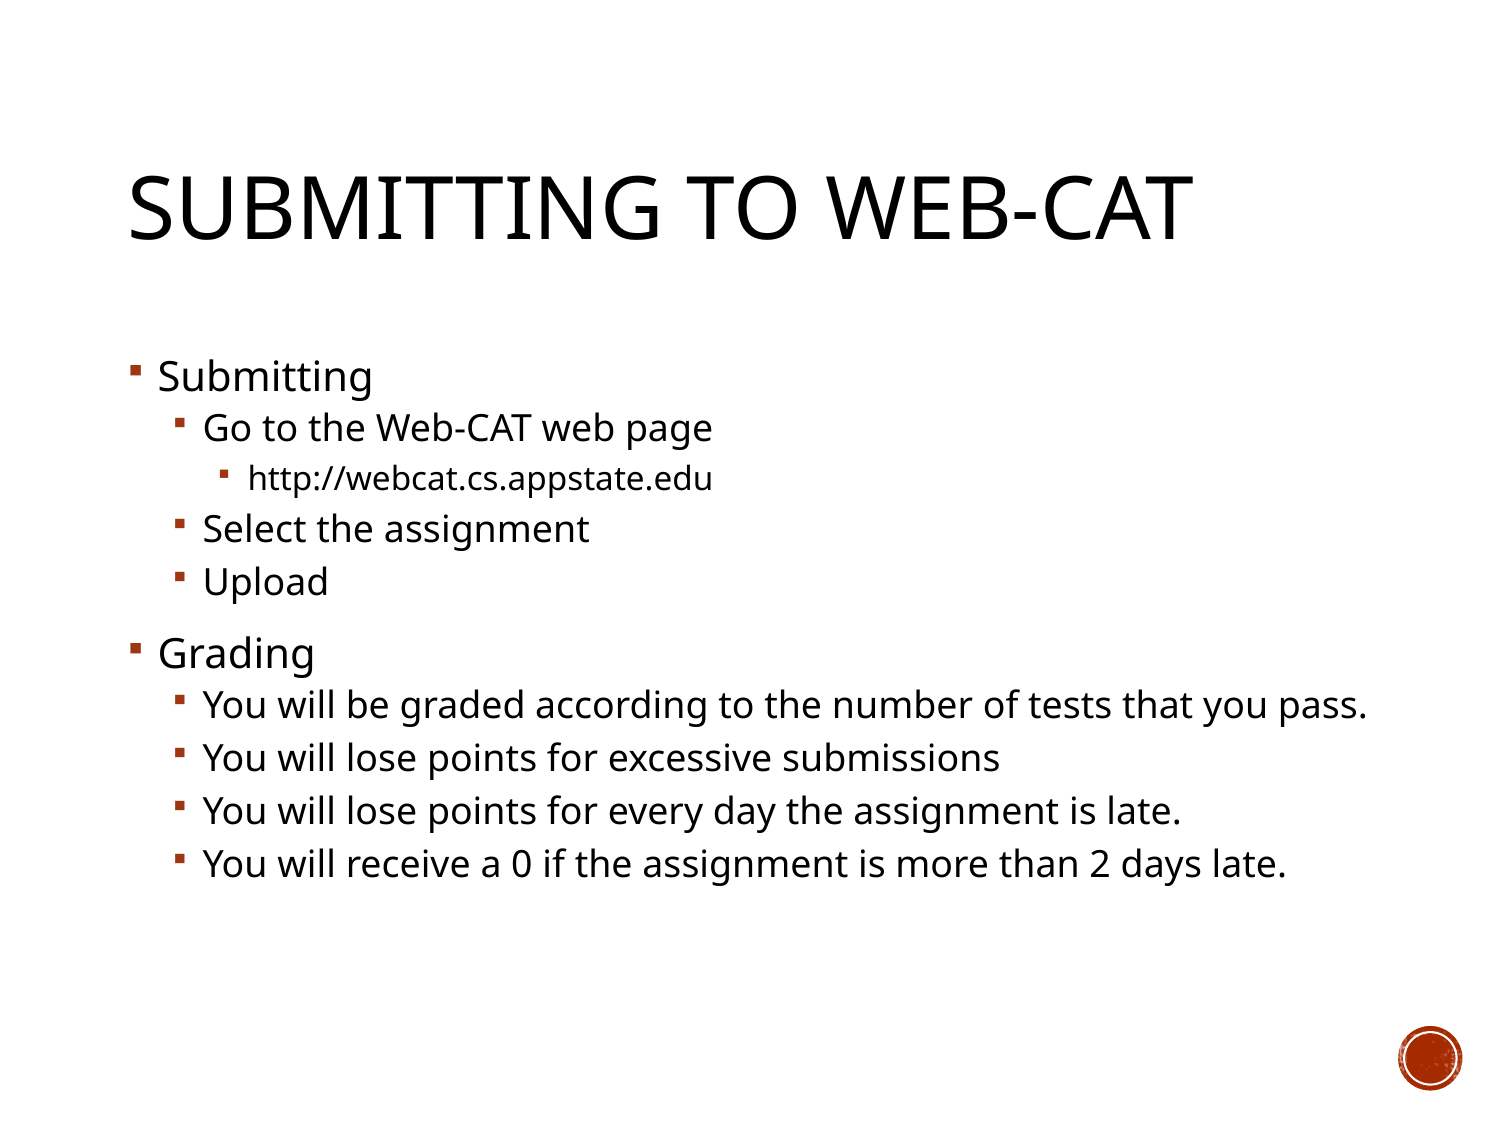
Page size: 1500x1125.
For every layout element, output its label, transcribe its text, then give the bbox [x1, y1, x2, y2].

title Submitting to Web-CAT [112, 79, 1388, 344]
list Submitting Go to the Web-CAT web page http://webcat.cs.appstate.edu Select the assignment Upload Grading You will be graded according to the number of tests that you pass. You will lose points for excessive submissions You will lose points for every day the assignment is late. You will receive a 0 if the assignment is more than 2 days late. [112, 348, 1388, 1013]
